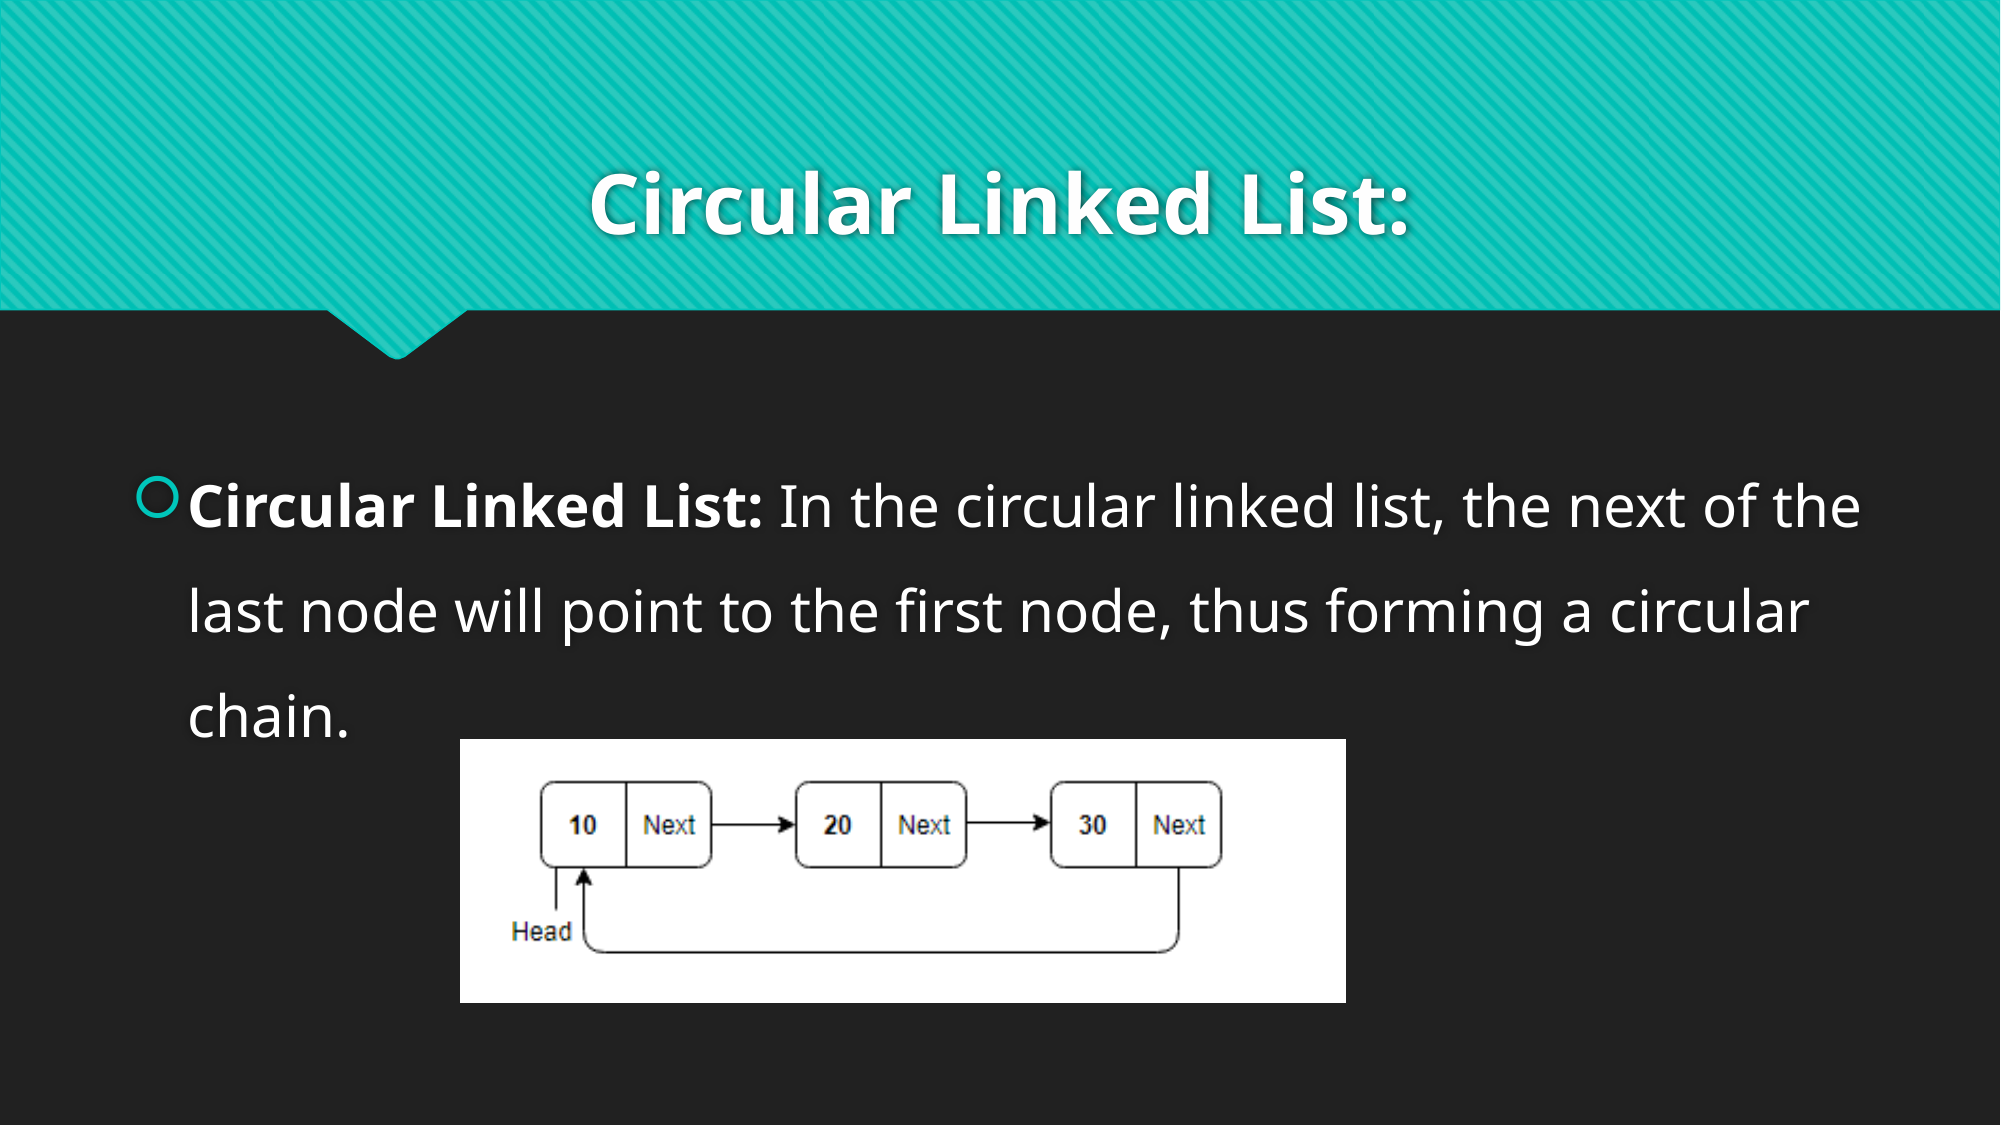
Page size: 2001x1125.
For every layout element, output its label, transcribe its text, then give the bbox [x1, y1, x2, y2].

picture [460, 739, 1346, 1004]
title Circular Linked List: [132, 99, 1868, 259]
list Circular Linked List: In the circular linked list, the next of the last node will point to the first node, thus forming a circular chain. [116, 358, 1916, 1084]
